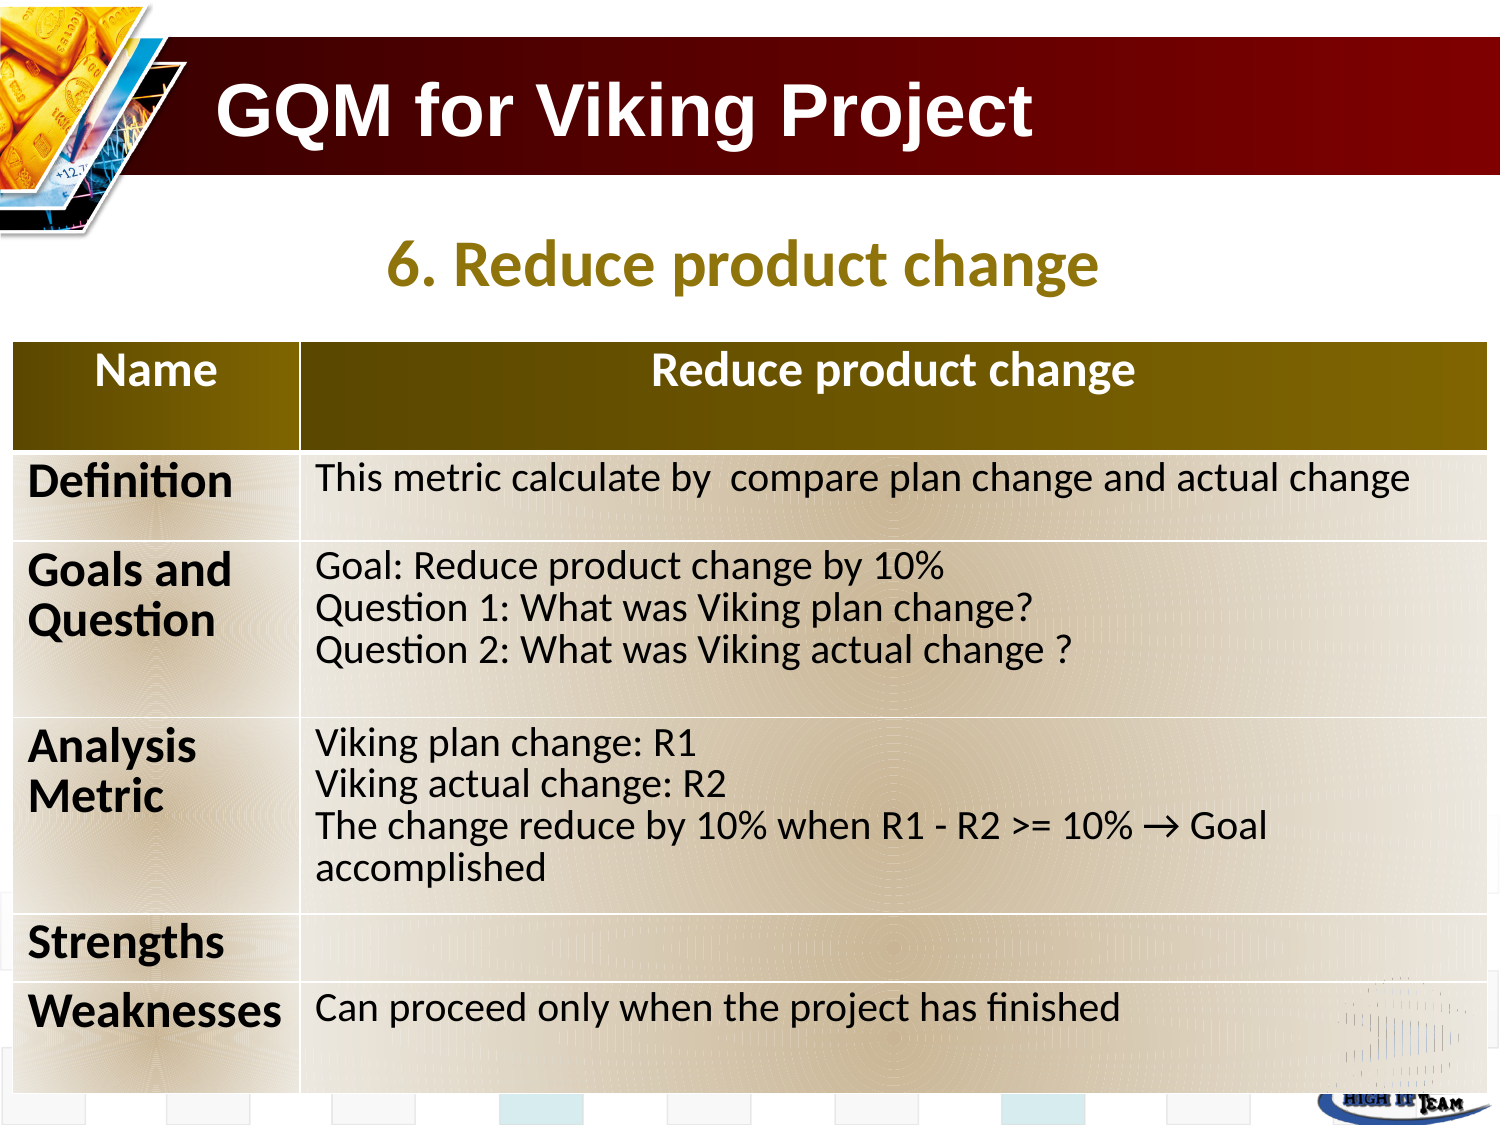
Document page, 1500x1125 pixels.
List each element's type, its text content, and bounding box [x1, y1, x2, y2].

table_header Reduce product change [301, 342, 1487, 450]
table_cell Strengths [13, 915, 299, 981]
table_cell Weaknesses [13, 983, 299, 1093]
picture [1272, 952, 1500, 1125]
table_cell Can proceed only when the project has finished [301, 983, 1487, 1093]
table_cell Goals and Question [13, 542, 299, 717]
table_cell Goal: Reduce product change by 10% Question 1: What was Viking plan change? Question 2: What was Viking actual change ? [301, 542, 1487, 717]
table_header Name [13, 342, 299, 450]
table_cell [301, 915, 1487, 981]
list 6. Reduce product change [237, 212, 1250, 300]
table_cell Analysis Metric [13, 718, 299, 913]
table_cell This metric calculate by compare plan change and actual change [301, 455, 1487, 540]
picture [0, 0, 190, 243]
title GQM for Viking Project [200, 37, 1413, 175]
table_cell Definition [13, 455, 299, 540]
table_cell Viking plan change: R1 Viking actual change: R2 The change reduce by 10% when R1 - R2 >= 10% → Goal accomplished [301, 718, 1487, 913]
